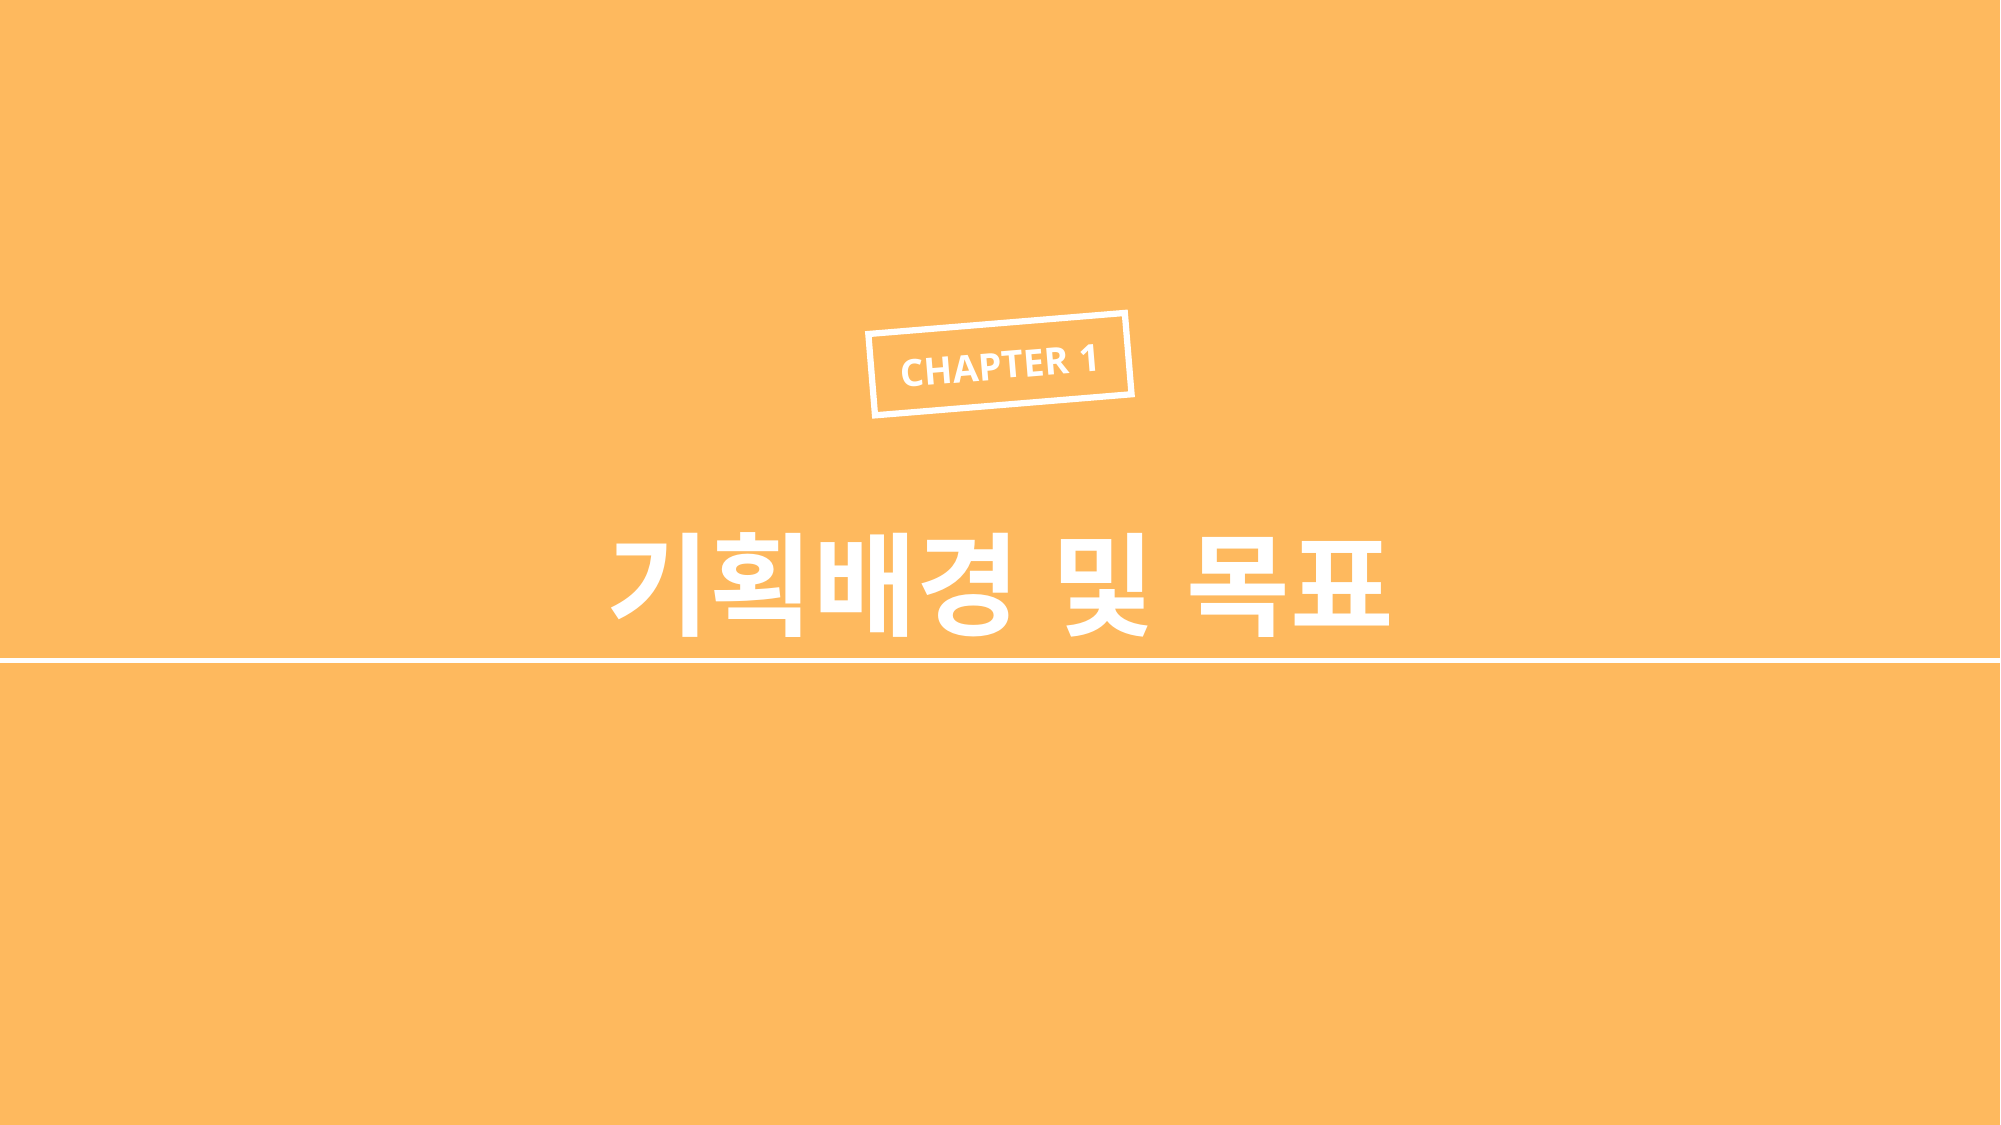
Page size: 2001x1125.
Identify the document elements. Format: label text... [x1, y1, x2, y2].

text_box 기획배경 및 목표 [445, 440, 1555, 658]
text_box CHAPTER 1 [867, 311, 1133, 417]
